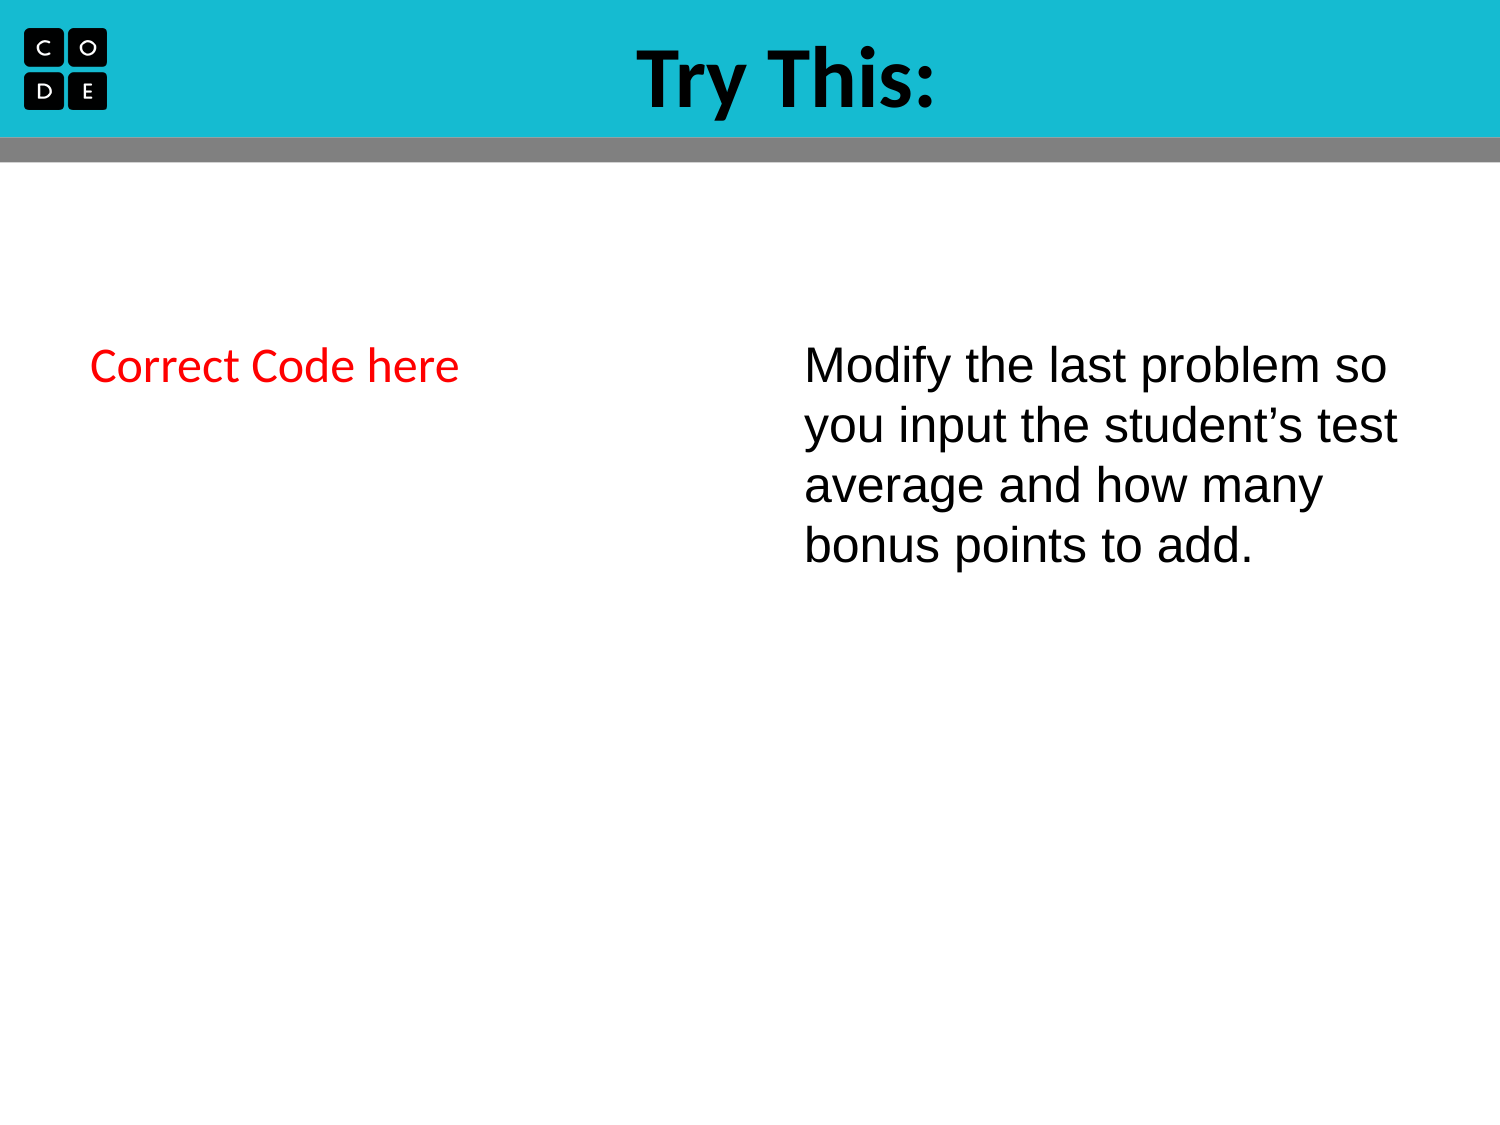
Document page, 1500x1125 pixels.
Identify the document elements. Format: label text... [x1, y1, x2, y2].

title Try This: [174, 12, 1401, 133]
text_box [0, 0, 1500, 135]
text_box Modify the last problem so you input the student’s test average and how many bonus points to add. [789, 324, 1440, 1005]
picture [24, 27, 107, 110]
list Correct Code here [74, 324, 726, 1006]
text_box [0, 135, 1500, 164]
